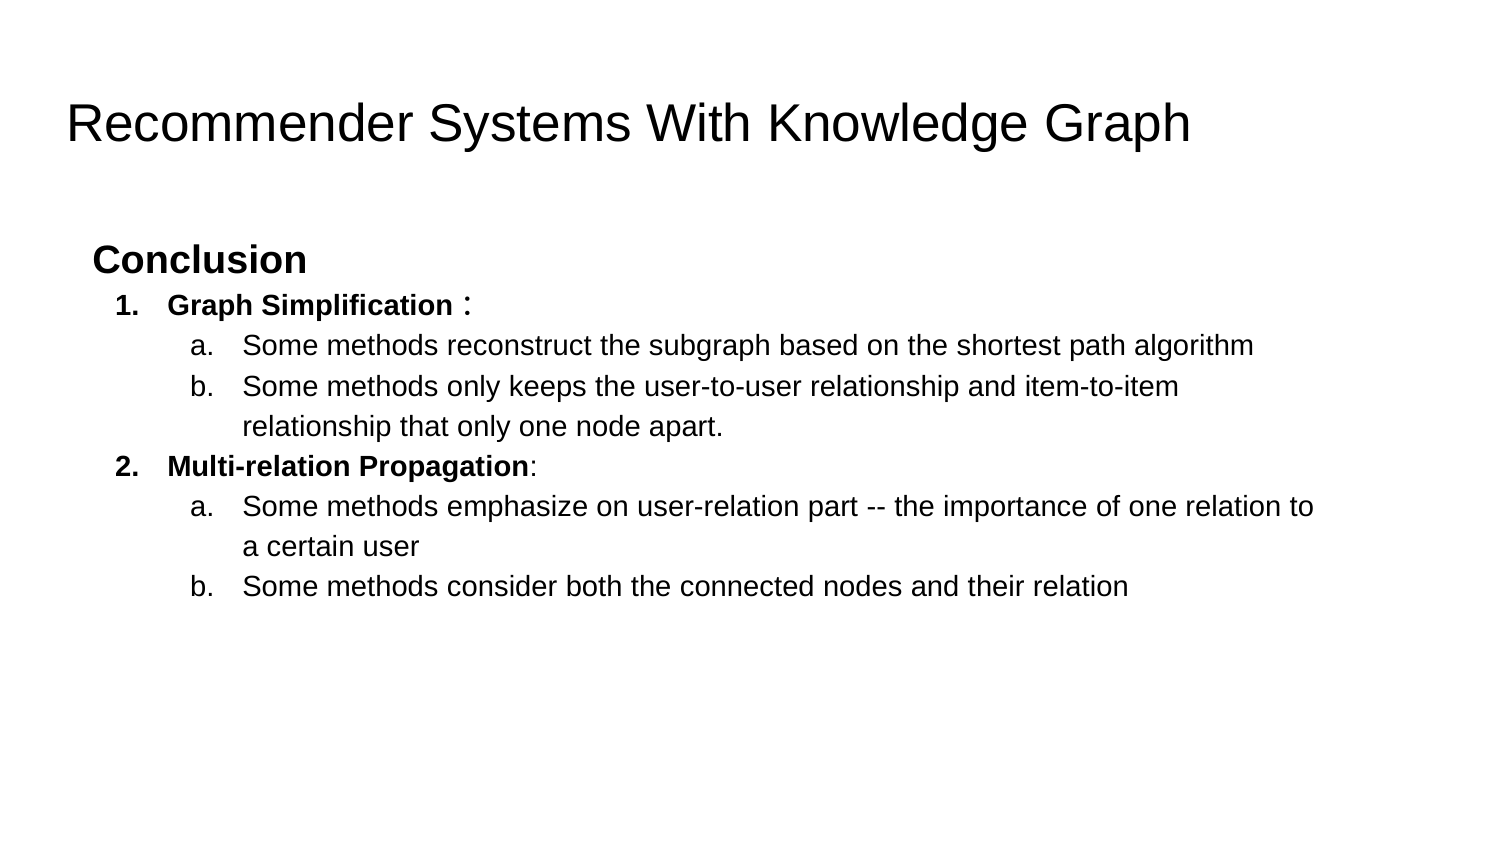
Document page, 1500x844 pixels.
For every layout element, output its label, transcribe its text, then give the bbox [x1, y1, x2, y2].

text_box Conclusion Graph Simplification： Some methods reconstruct the subgraph based on the shortest path algorithm Some methods only keeps the user-to-user relationship and item-to-item relationship that only one node apart. Multi-relation Propagation: Some methods emphasize on user-relation part -- the importance of one relation to a certain user Some methods consider both the connected nodes and their relation [77, 211, 1353, 750]
title Recommender Systems With Knowledge Graph [51, 72, 1449, 167]
